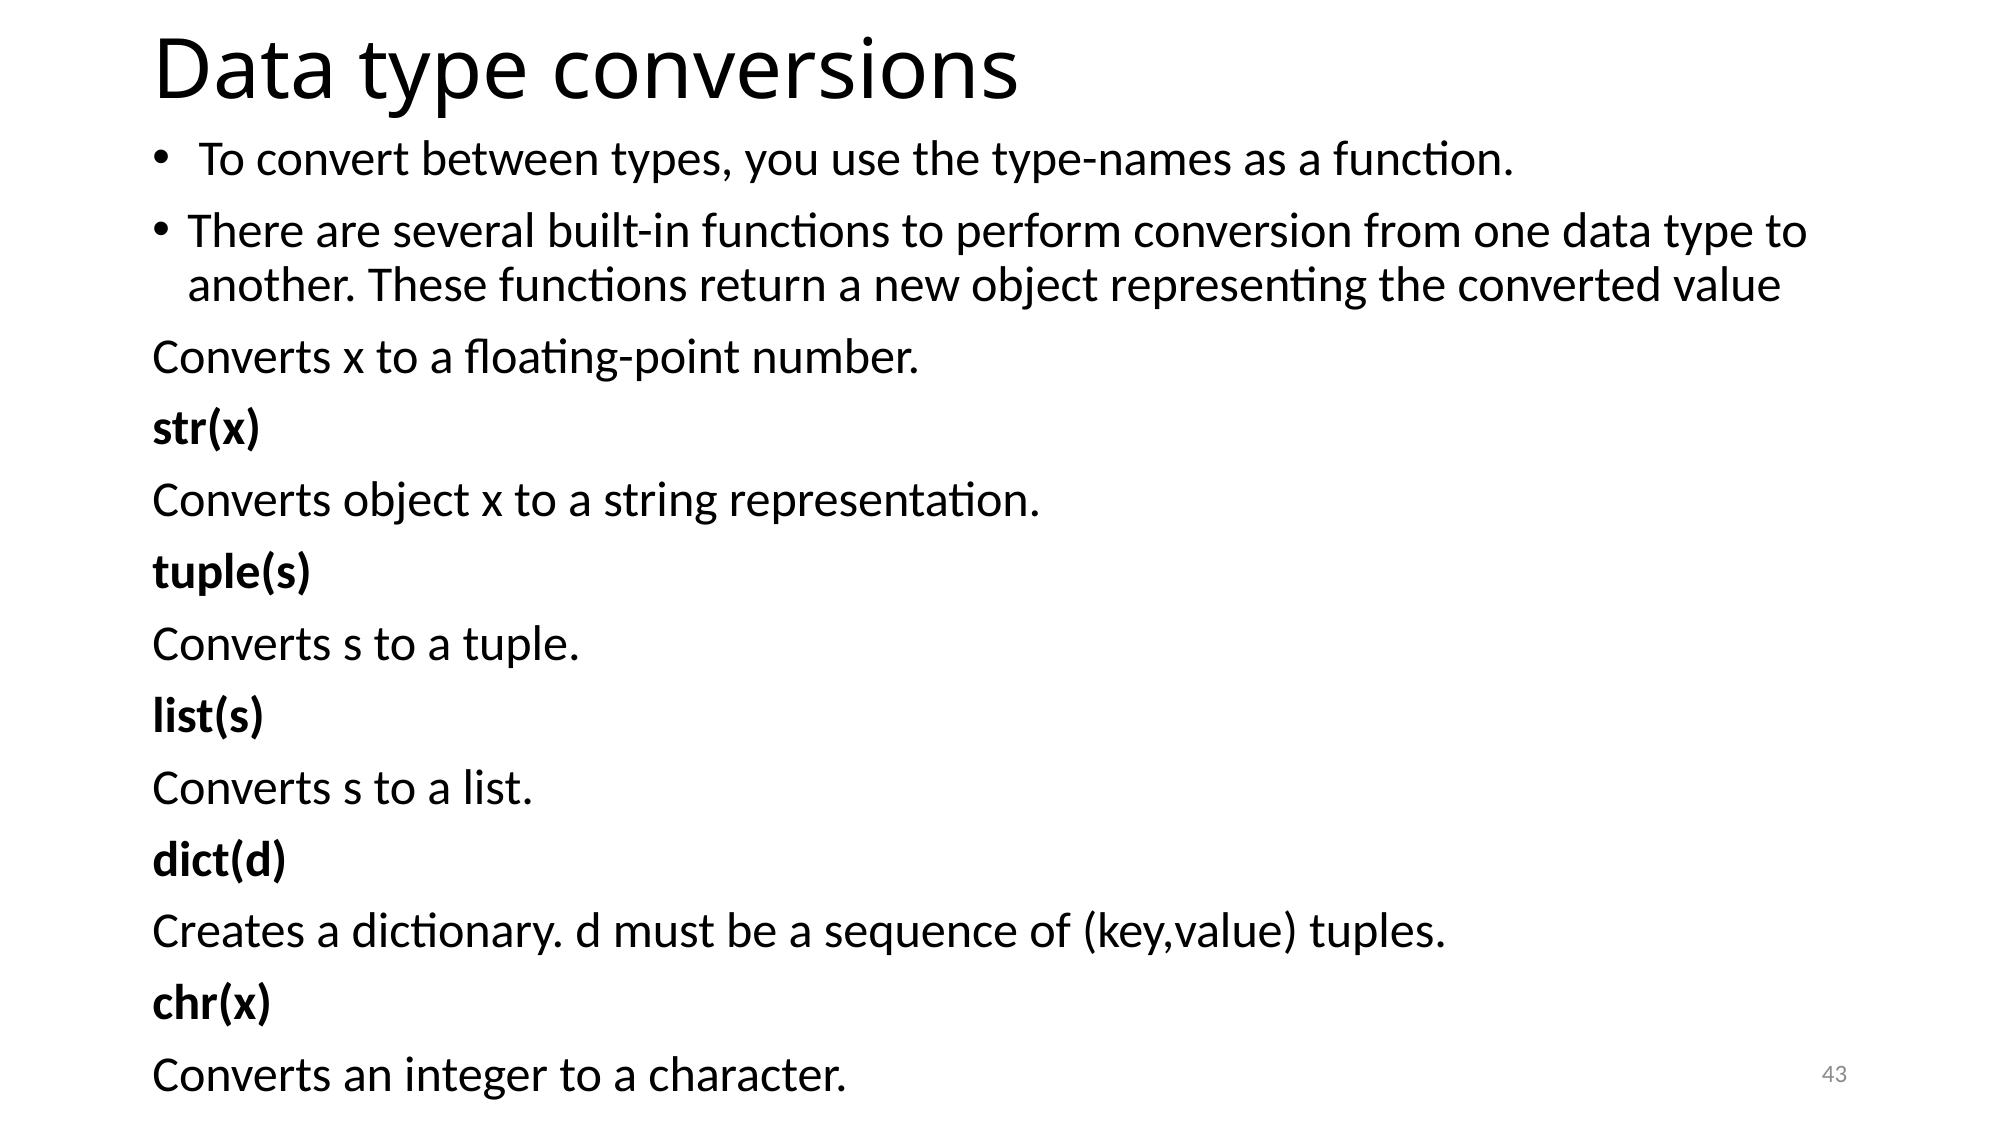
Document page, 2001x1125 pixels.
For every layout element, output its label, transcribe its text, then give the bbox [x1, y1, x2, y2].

list To convert between types, you use the type-names as a function. There are several built-in functions to perform conversion from one data type to another. These functions return a new object representing the converted value Converts x to a floating-point number. str(x) Converts object x to a string representation. tuple(s) Converts s to a tuple. list(s) Converts s to a list. dict(d) Creates a dictionary. d must be a sequence of (key,value) tuples. chr(x) Converts an integer to a character. [137, 124, 1863, 1125]
title Data type conversions [137, 19, 1863, 124]
slide_number 43 [1412, 1042, 1863, 1103]
